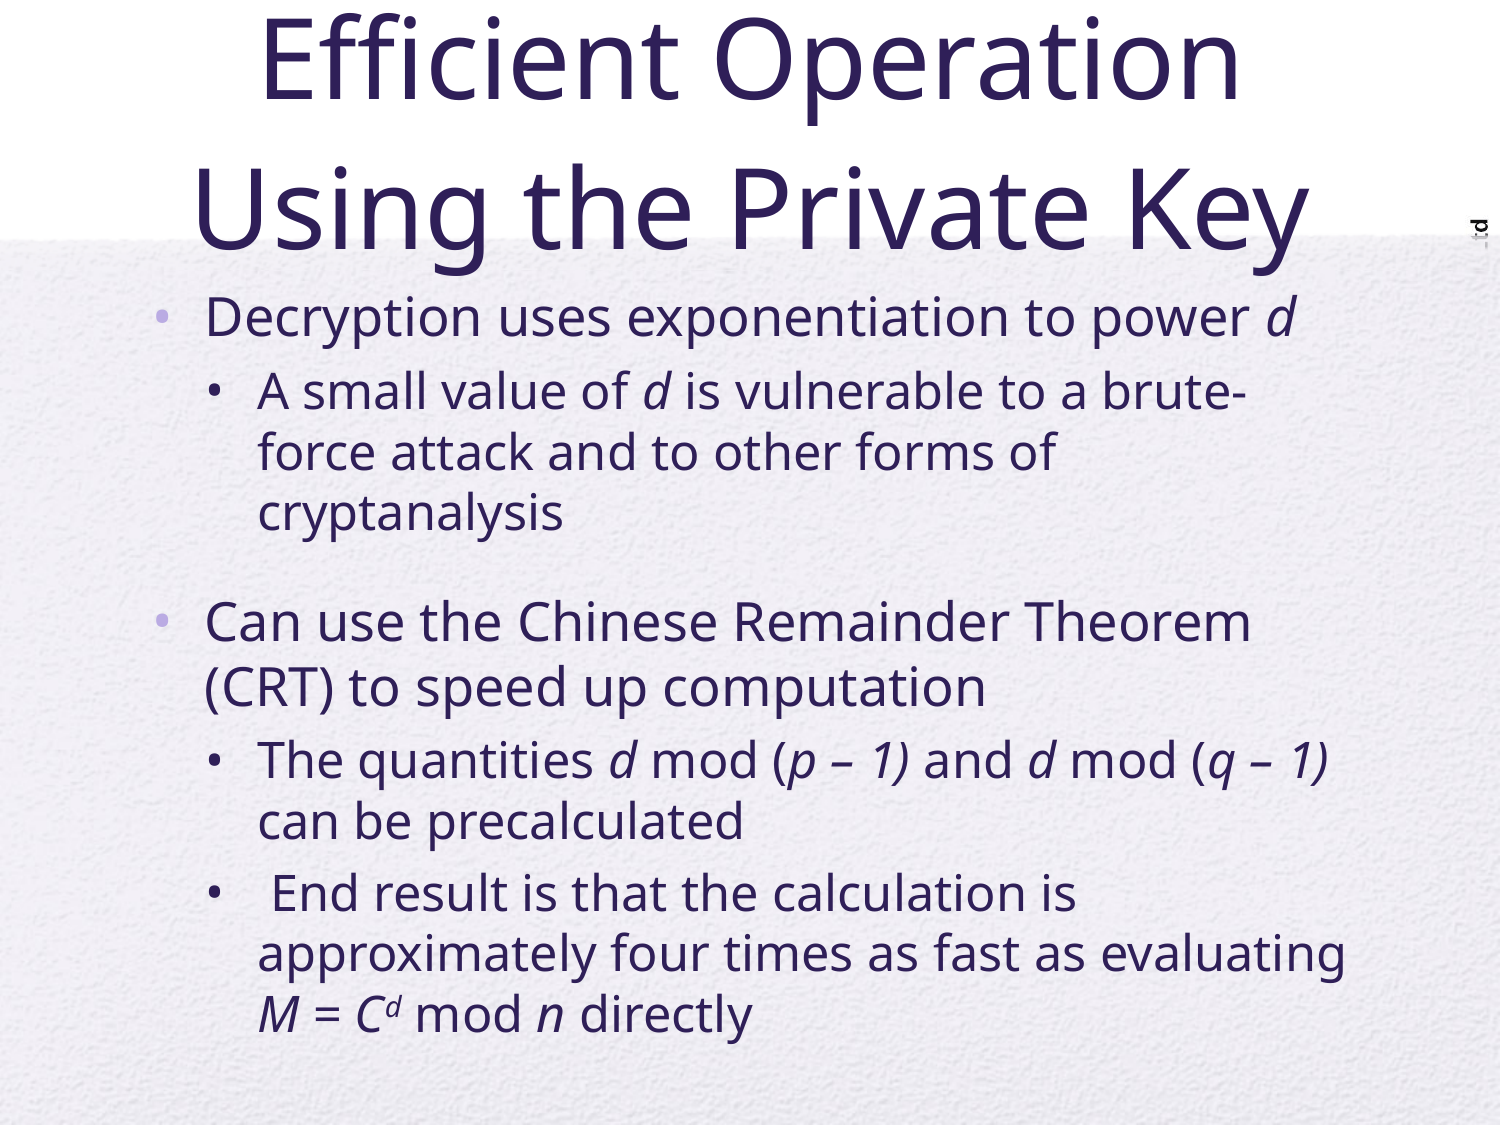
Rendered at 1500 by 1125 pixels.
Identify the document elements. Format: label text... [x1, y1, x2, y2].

list Decryption uses exponentiation to power d A small value of d is vulnerable to a brute-force attack and to other forms of cryptanalysis Can use the Chinese Remainder Theorem (CRT) to speed up computation The quantities d mod (p – 1) and d mod (q – 1) can be precalculated End result is that the calculation is approximately four times as fast as evaluating M = Cd mod n directly [137, 275, 1380, 1061]
title Efficient Operation Using the Private Key [129, 6, 1372, 239]
picture [0, 0, 1500, 1125]
